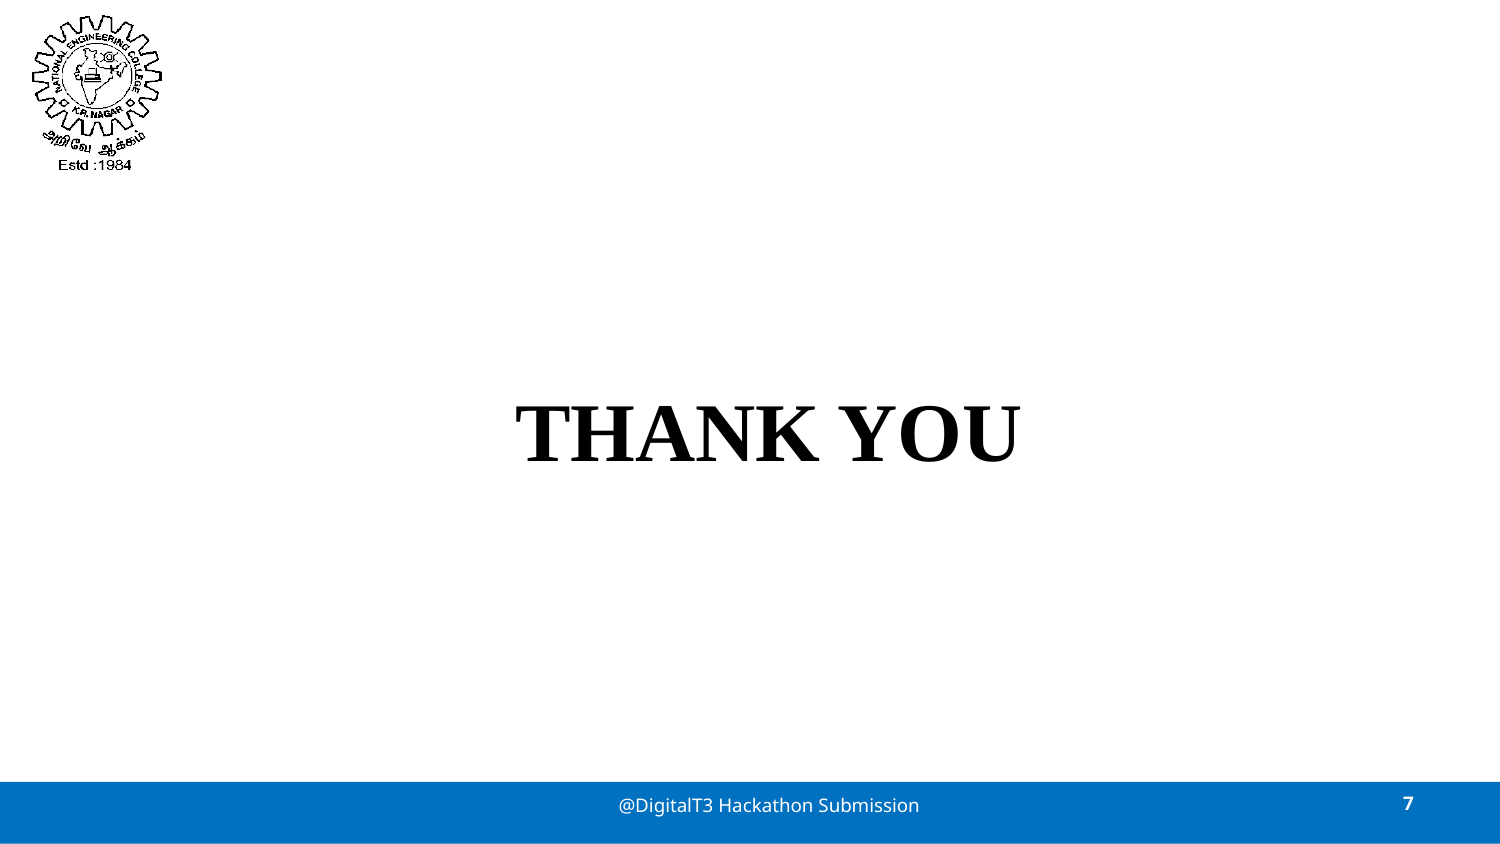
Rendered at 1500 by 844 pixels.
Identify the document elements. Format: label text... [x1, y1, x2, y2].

picture [32, 14, 178, 180]
text_box [0, 781, 1500, 844]
slide_number 7 [1074, 782, 1425, 827]
title THANK YOU [93, 357, 1444, 499]
footer @DigitalT3 Hackathon Submission [571, 782, 967, 827]
